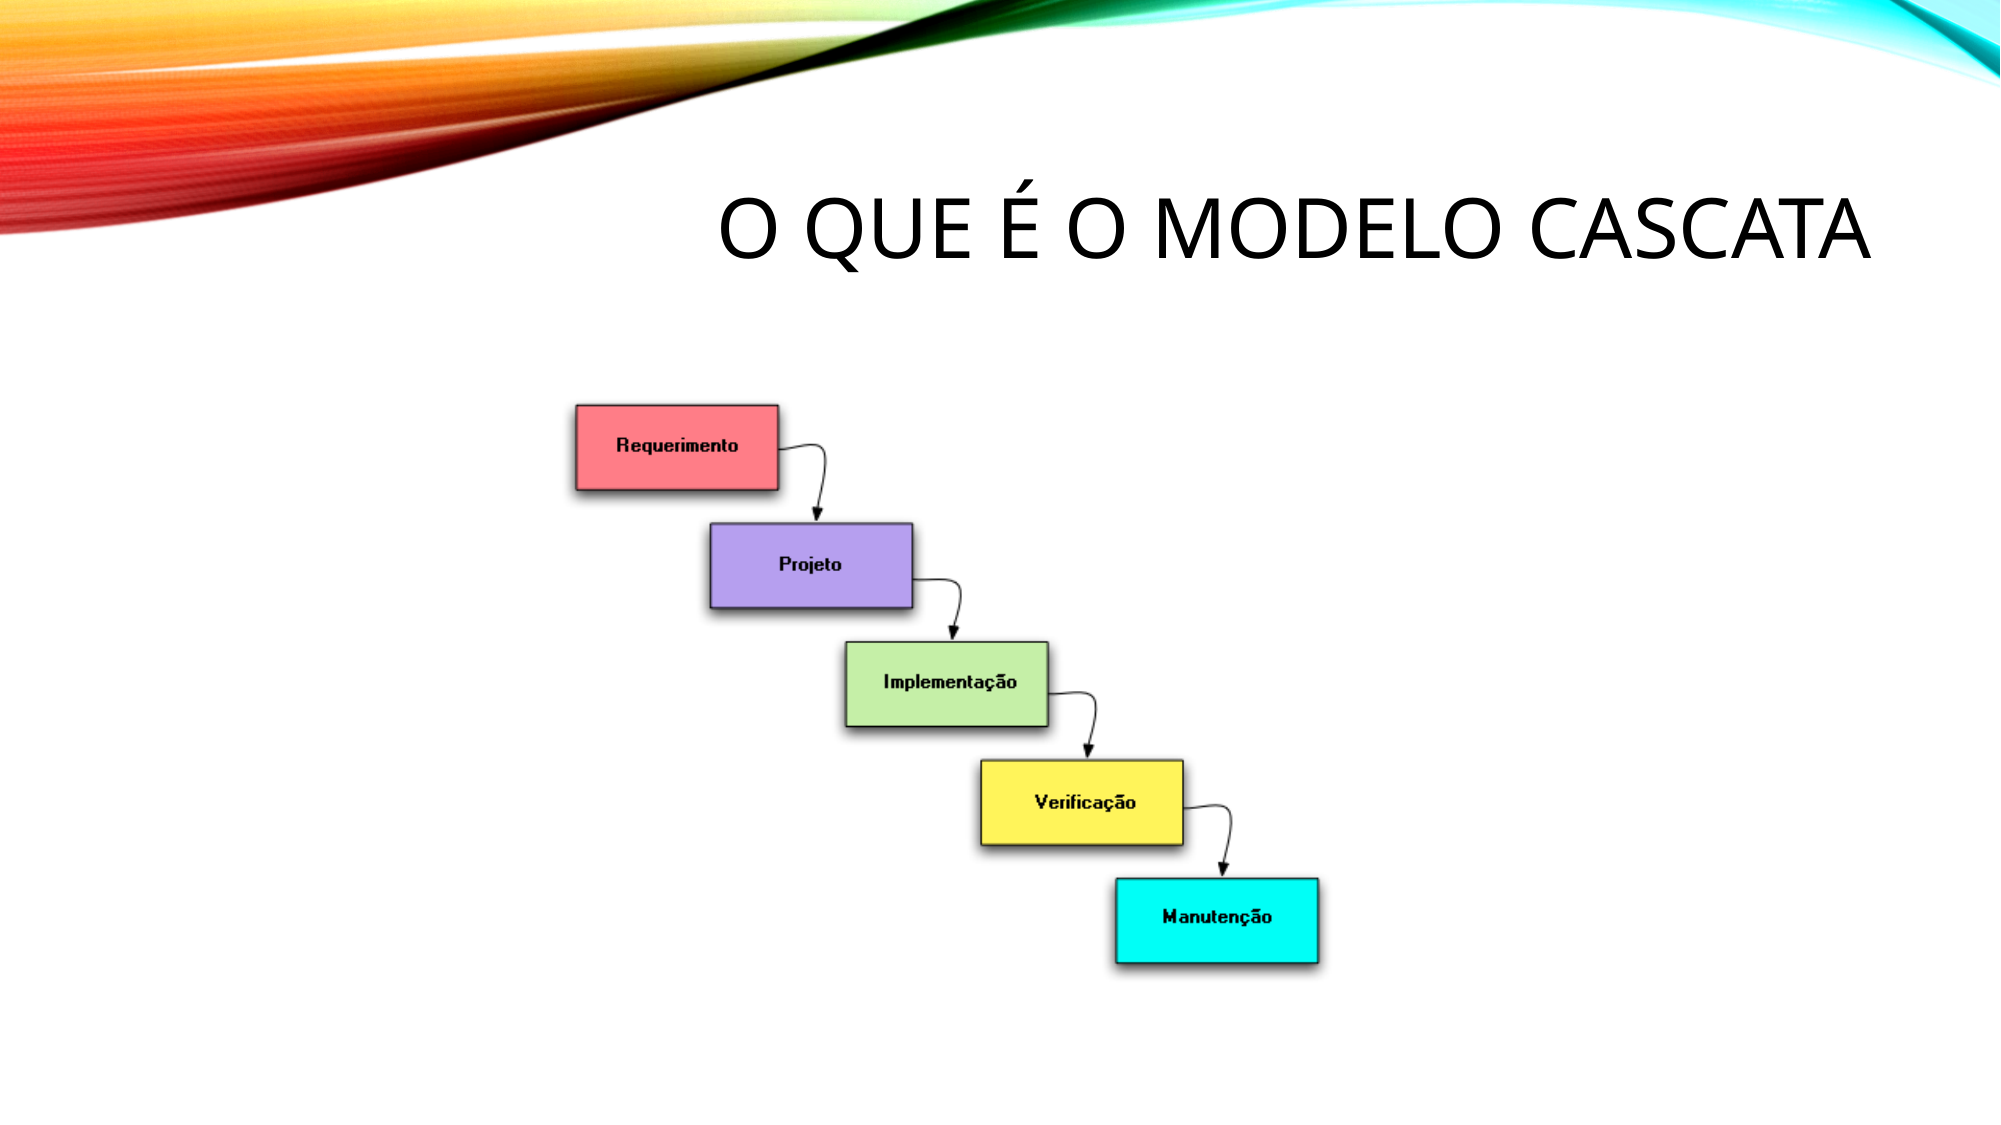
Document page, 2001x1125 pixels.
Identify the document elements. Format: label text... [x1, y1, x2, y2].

title O que é o modelo cascata [474, 125, 1888, 338]
picture [544, 380, 1350, 1000]
picture [0, 0, 2000, 237]
